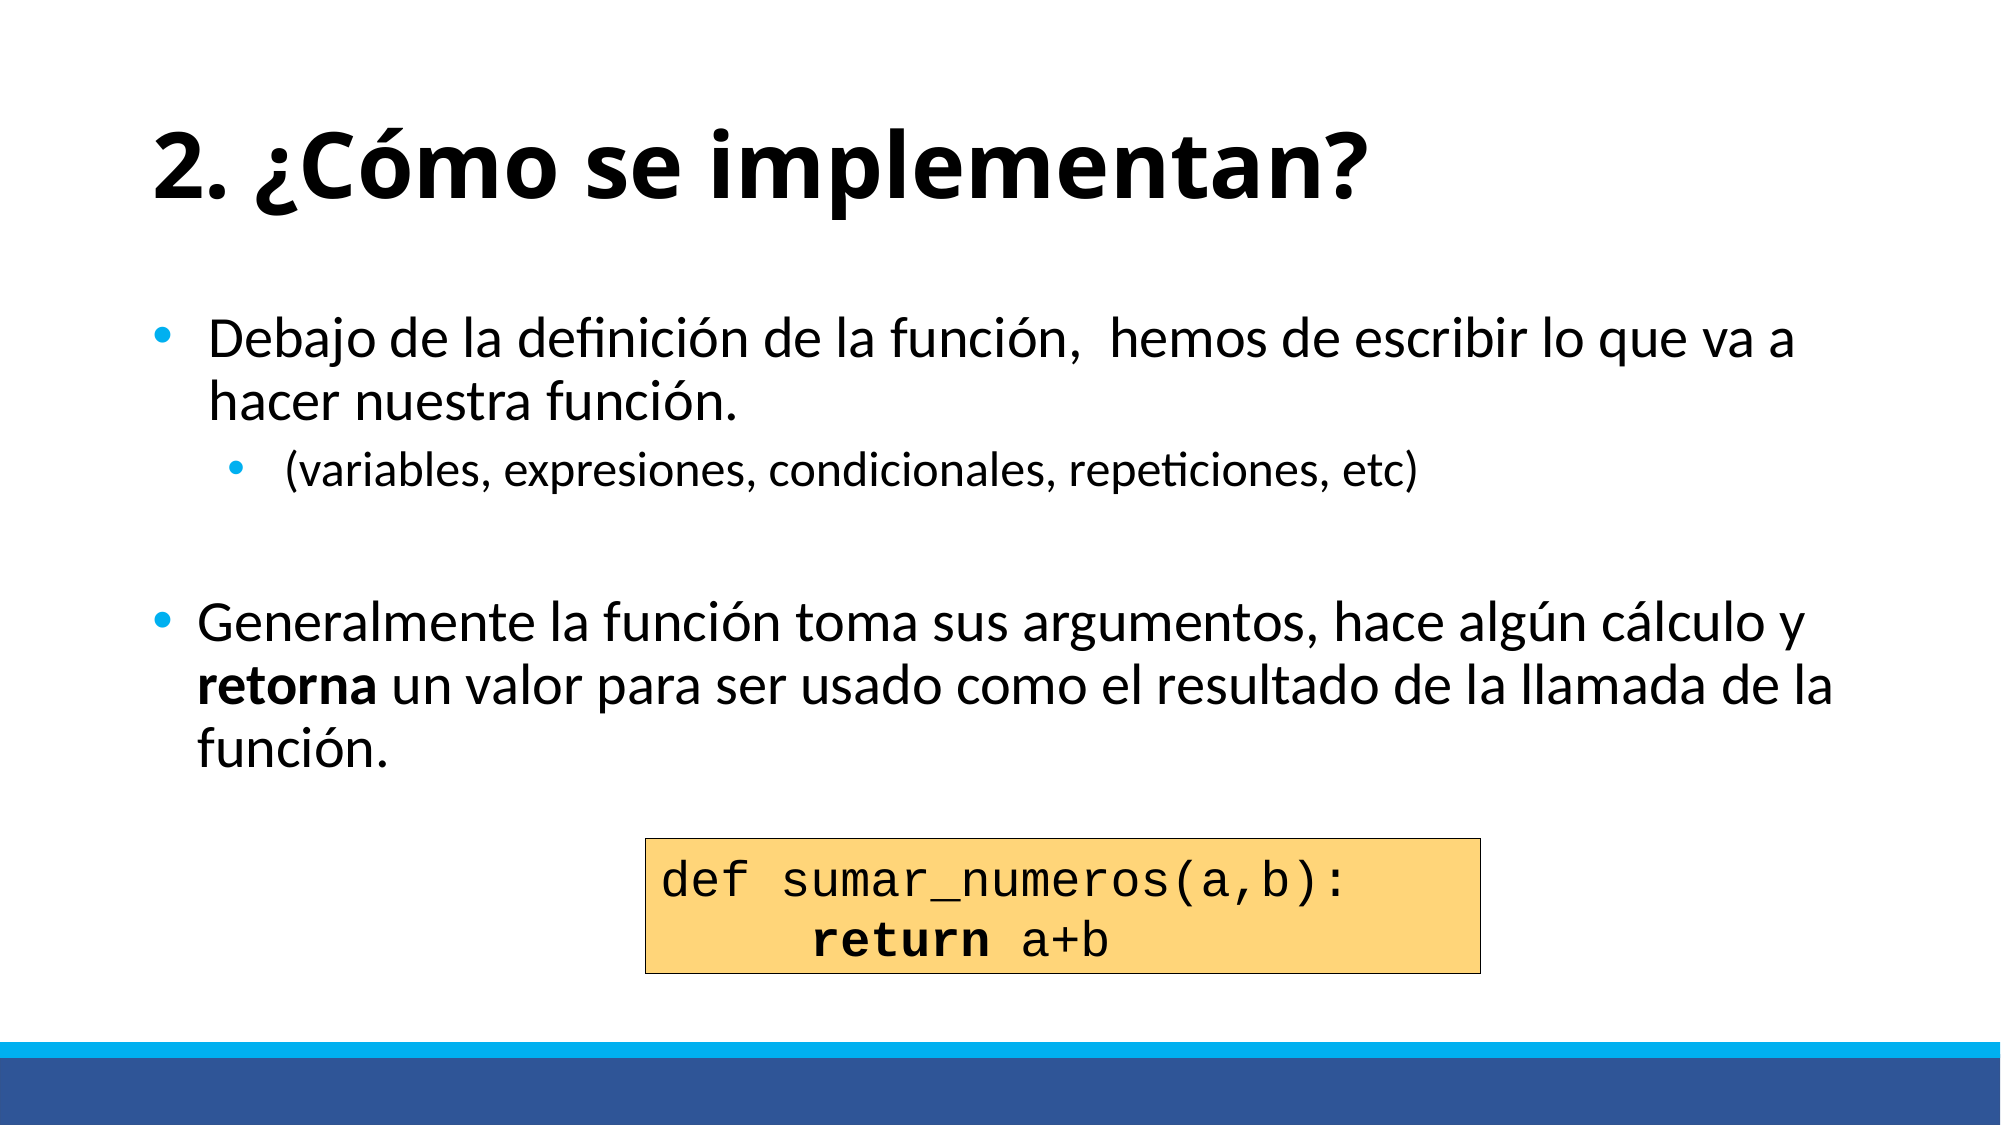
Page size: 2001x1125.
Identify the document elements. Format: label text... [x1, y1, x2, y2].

title 2. ¿Cómo se implementan? [137, 59, 1863, 278]
text_box def sumar_numeros(a,b): return a+b [645, 838, 1481, 974]
list Debajo de la definición de la función, hemos de escribir lo que va a hacer nuestra función. (variables, expresiones, condicionales, repeticiones, etc) Generalmente la función toma sus argumentos, hace algún cálculo y retorna un valor para ser usado como el resultado de la llamada de la función. [137, 299, 1863, 1014]
